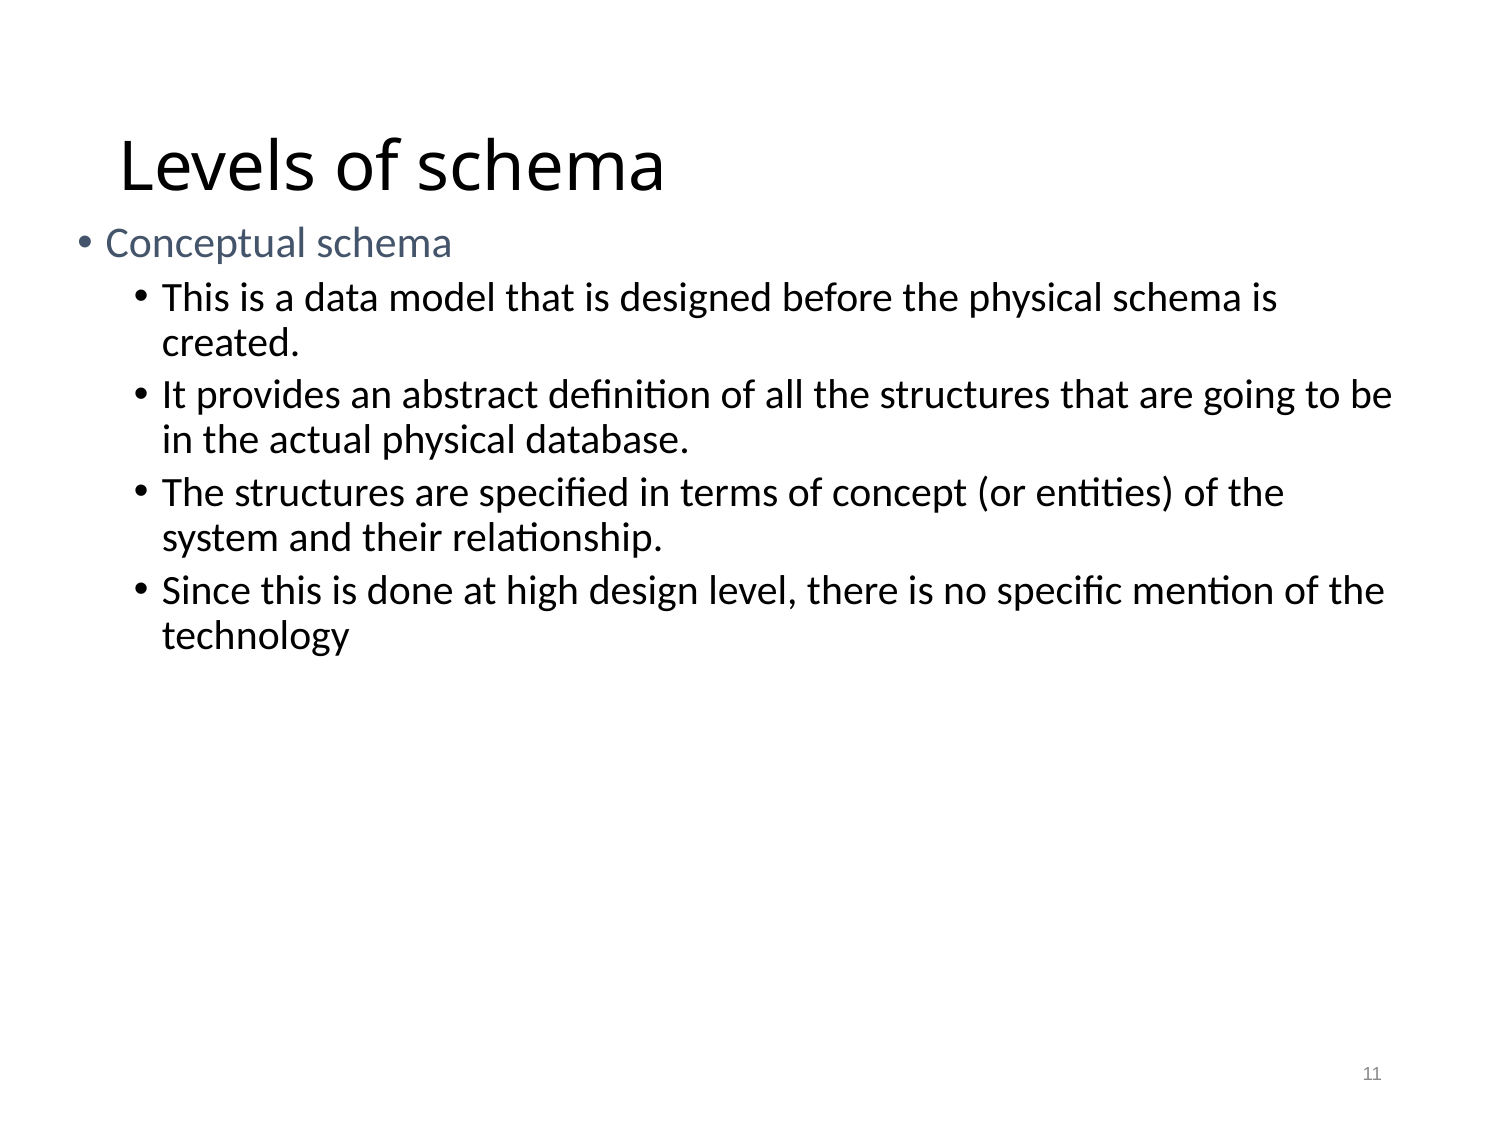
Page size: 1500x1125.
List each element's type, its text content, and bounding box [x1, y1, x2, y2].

title Levels of schema [103, 59, 1397, 212]
list Conceptual schema This is a data model that is designed before the physical schema is created. It provides an abstract definition of all the structures that are going to be in the actual physical database. The structures are specified in terms of concept (or entities) of the system and their relationship. Since this is done at high design level, there is no specific mention of the technology [62, 212, 1413, 1018]
slide_number 11 [1059, 1042, 1397, 1103]
